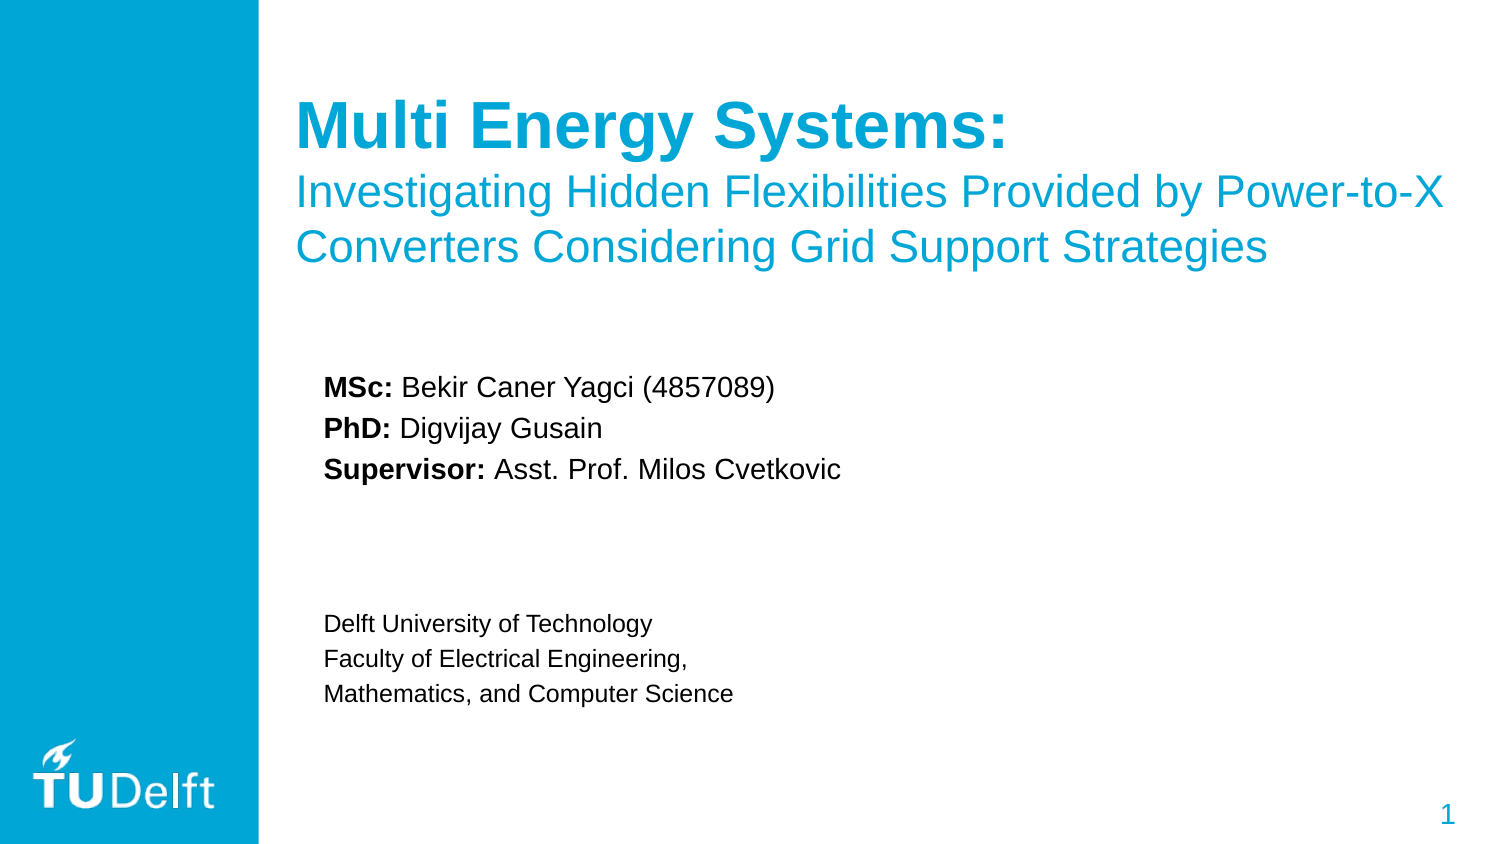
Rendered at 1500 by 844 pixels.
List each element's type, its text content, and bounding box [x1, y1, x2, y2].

subtitle MSc: Bekir Caner Yagci (4857089) PhD: Digvijay Gusain Supervisor: Asst. Prof. Milos Cvetkovic Delft University of Technology Faculty of Electrical Engineering, Mathematics, and Computer Science [308, 361, 1275, 747]
title Multi Energy Systems: Investigating Hidden Flexibilities Provided by Power-to-X Converters Considering Grid Support Strategies [280, 12, 1473, 340]
